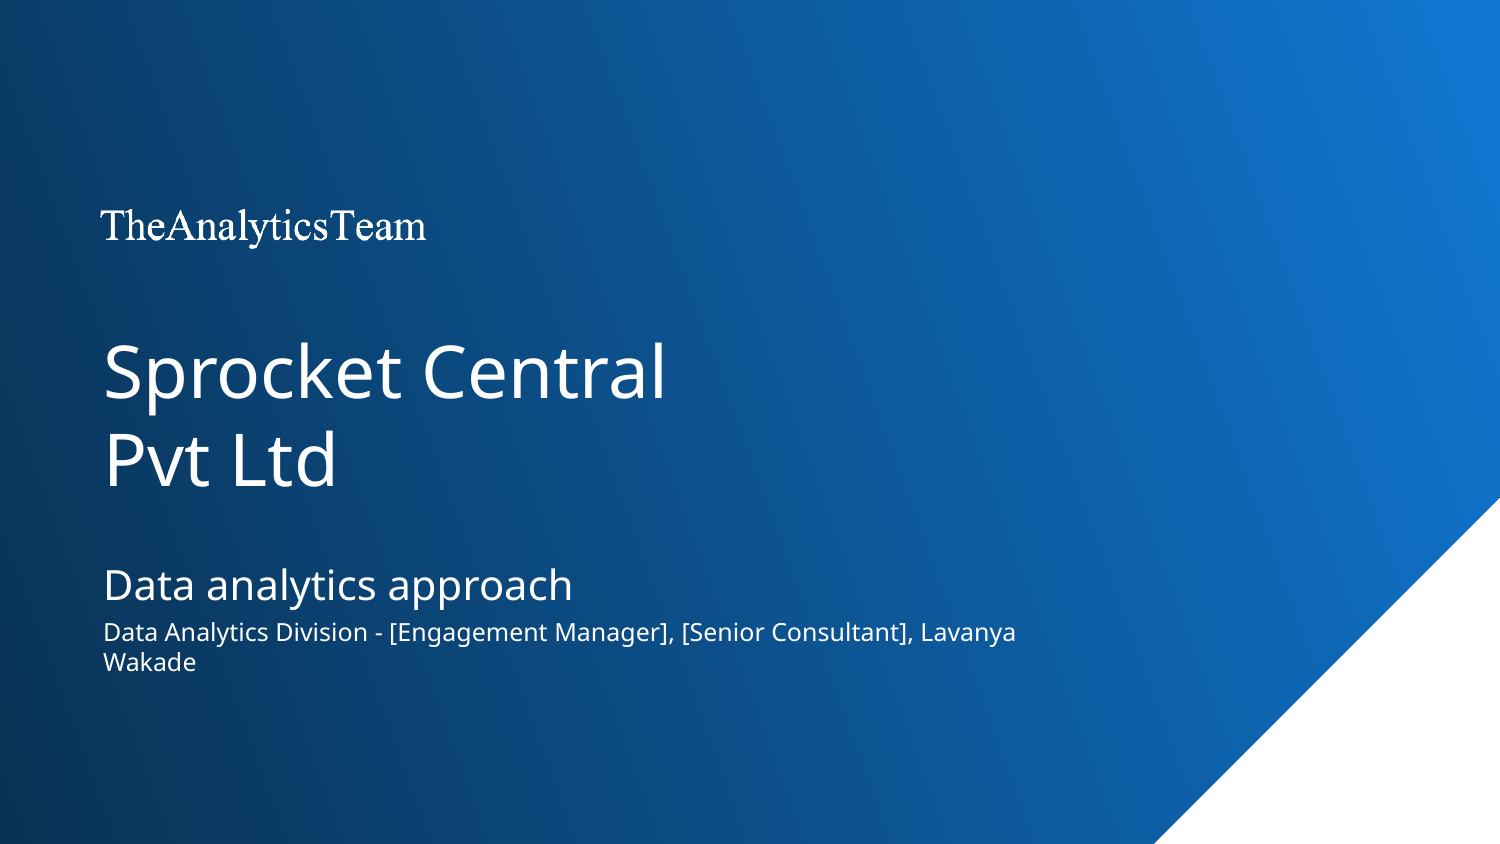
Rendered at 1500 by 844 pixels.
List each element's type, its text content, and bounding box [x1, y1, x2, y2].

text_box Data Analytics Division - [Engagement Manager], [Senior Consultant], Lavanya Wakade [88, 601, 1114, 692]
picture [100, 208, 427, 249]
text_box Data analytics approach [88, 543, 999, 601]
text_box Sprocket Central Pvt Ltd [88, 310, 737, 516]
text_box [0, 0, 1500, 844]
